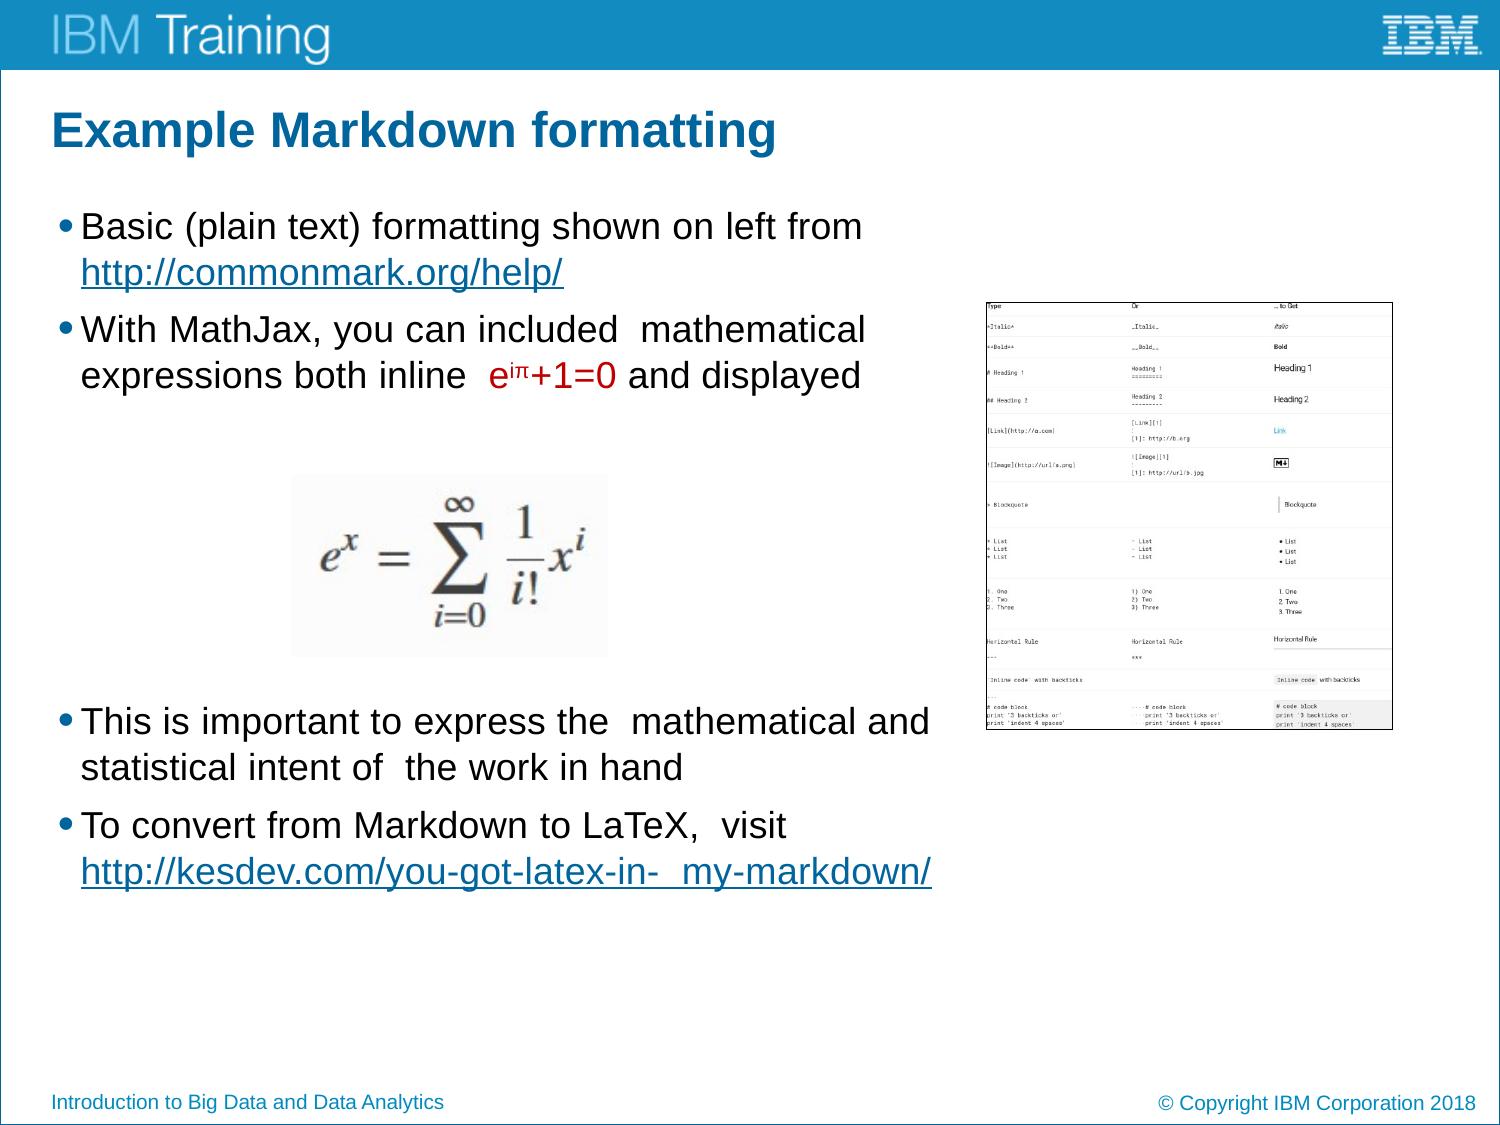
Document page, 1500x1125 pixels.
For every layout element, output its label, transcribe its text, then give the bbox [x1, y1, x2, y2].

text_box [291, 474, 609, 657]
title Example Markdown formatting [36, 75, 1485, 180]
list Basic (plain text) formatting shown on left from http://commonmark.org/help/ With MathJax, you can included mathematical expressions both inline eiπ+1=0 and displayed This is important to express the mathematical and statistical intent of the work in hand To convert from Markdown to LaTeX, visit http://kesdev.com/you-got-latex-in- my-markdown/ [38, 195, 1010, 1074]
picture [0, 0, 1500, 70]
text_box [986, 302, 1393, 730]
picture [1167, 1096, 1173, 1109]
picture [1158, 1095, 1166, 1109]
